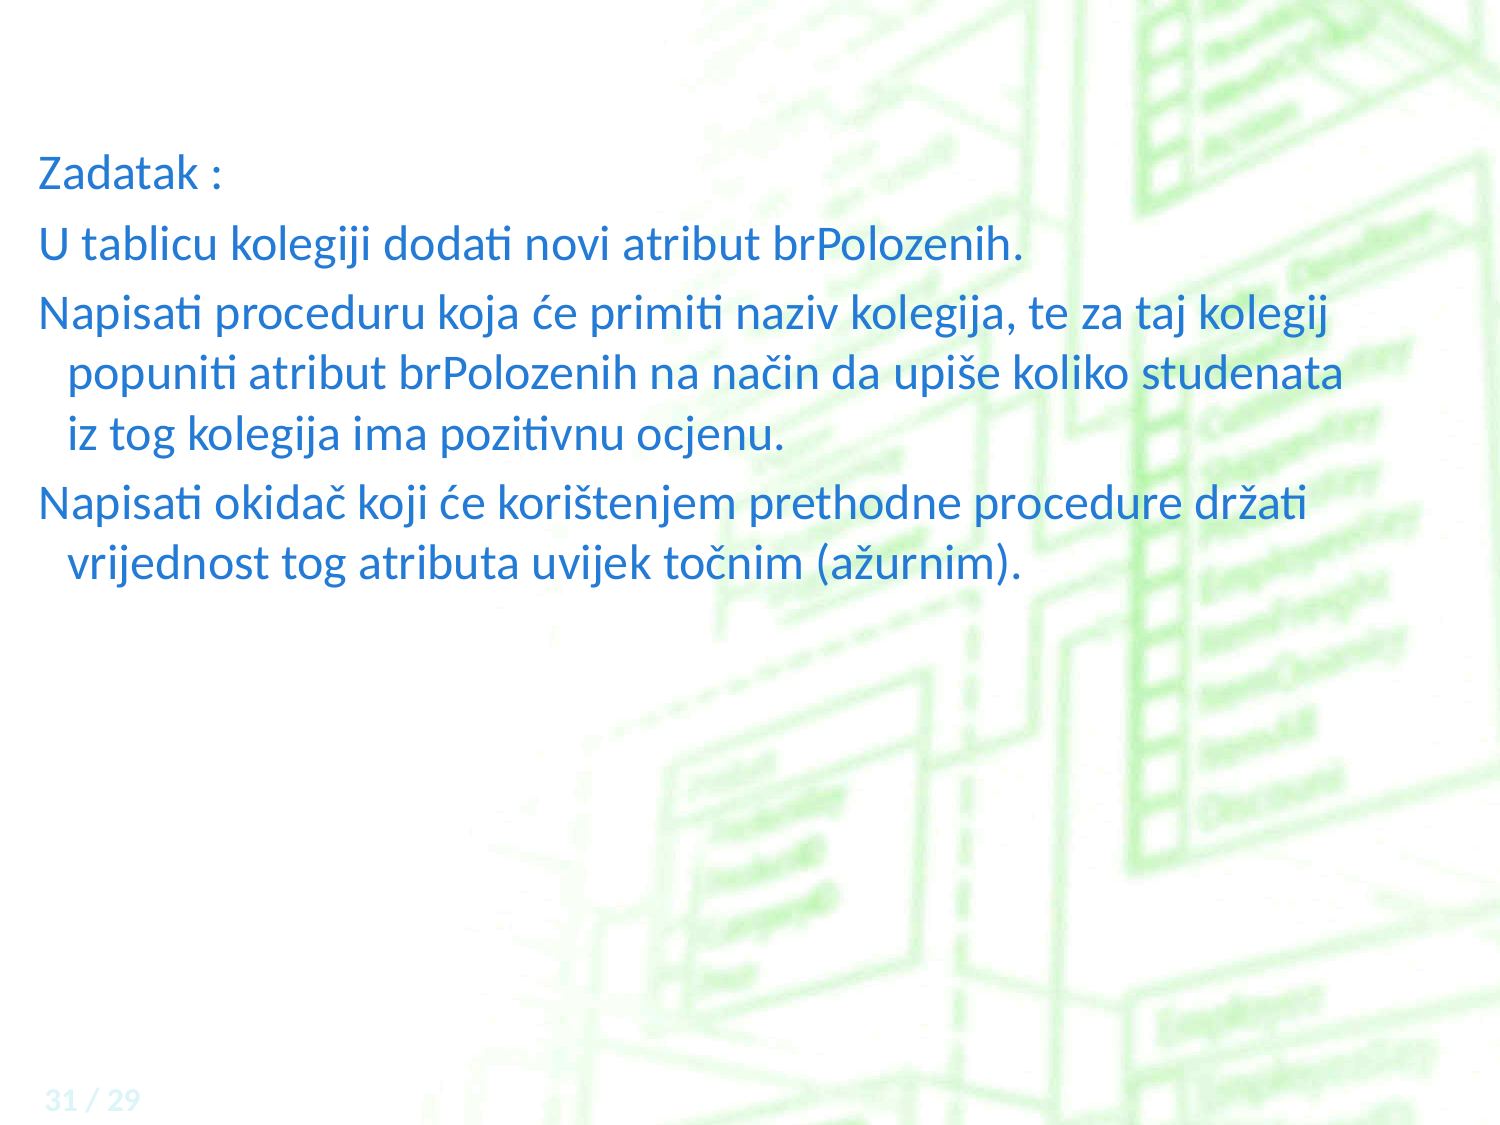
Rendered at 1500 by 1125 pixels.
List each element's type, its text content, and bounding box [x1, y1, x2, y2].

picture [0, 0, 1500, 1125]
list Zadatak : U tablicu kolegiji dodati novi atribut brPolozenih. Napisati proceduru koja će primiti naziv kolegija, te za taj kolegij popuniti atribut brPolozenih na način da upiše koliko studenata iz tog kolegija ima pozitivnu ocjenu. Napisati okidač koji će korištenjem prethodne procedure držati vrijednost tog atributa uvijek točnim (ažurnim). [23, 132, 1374, 963]
